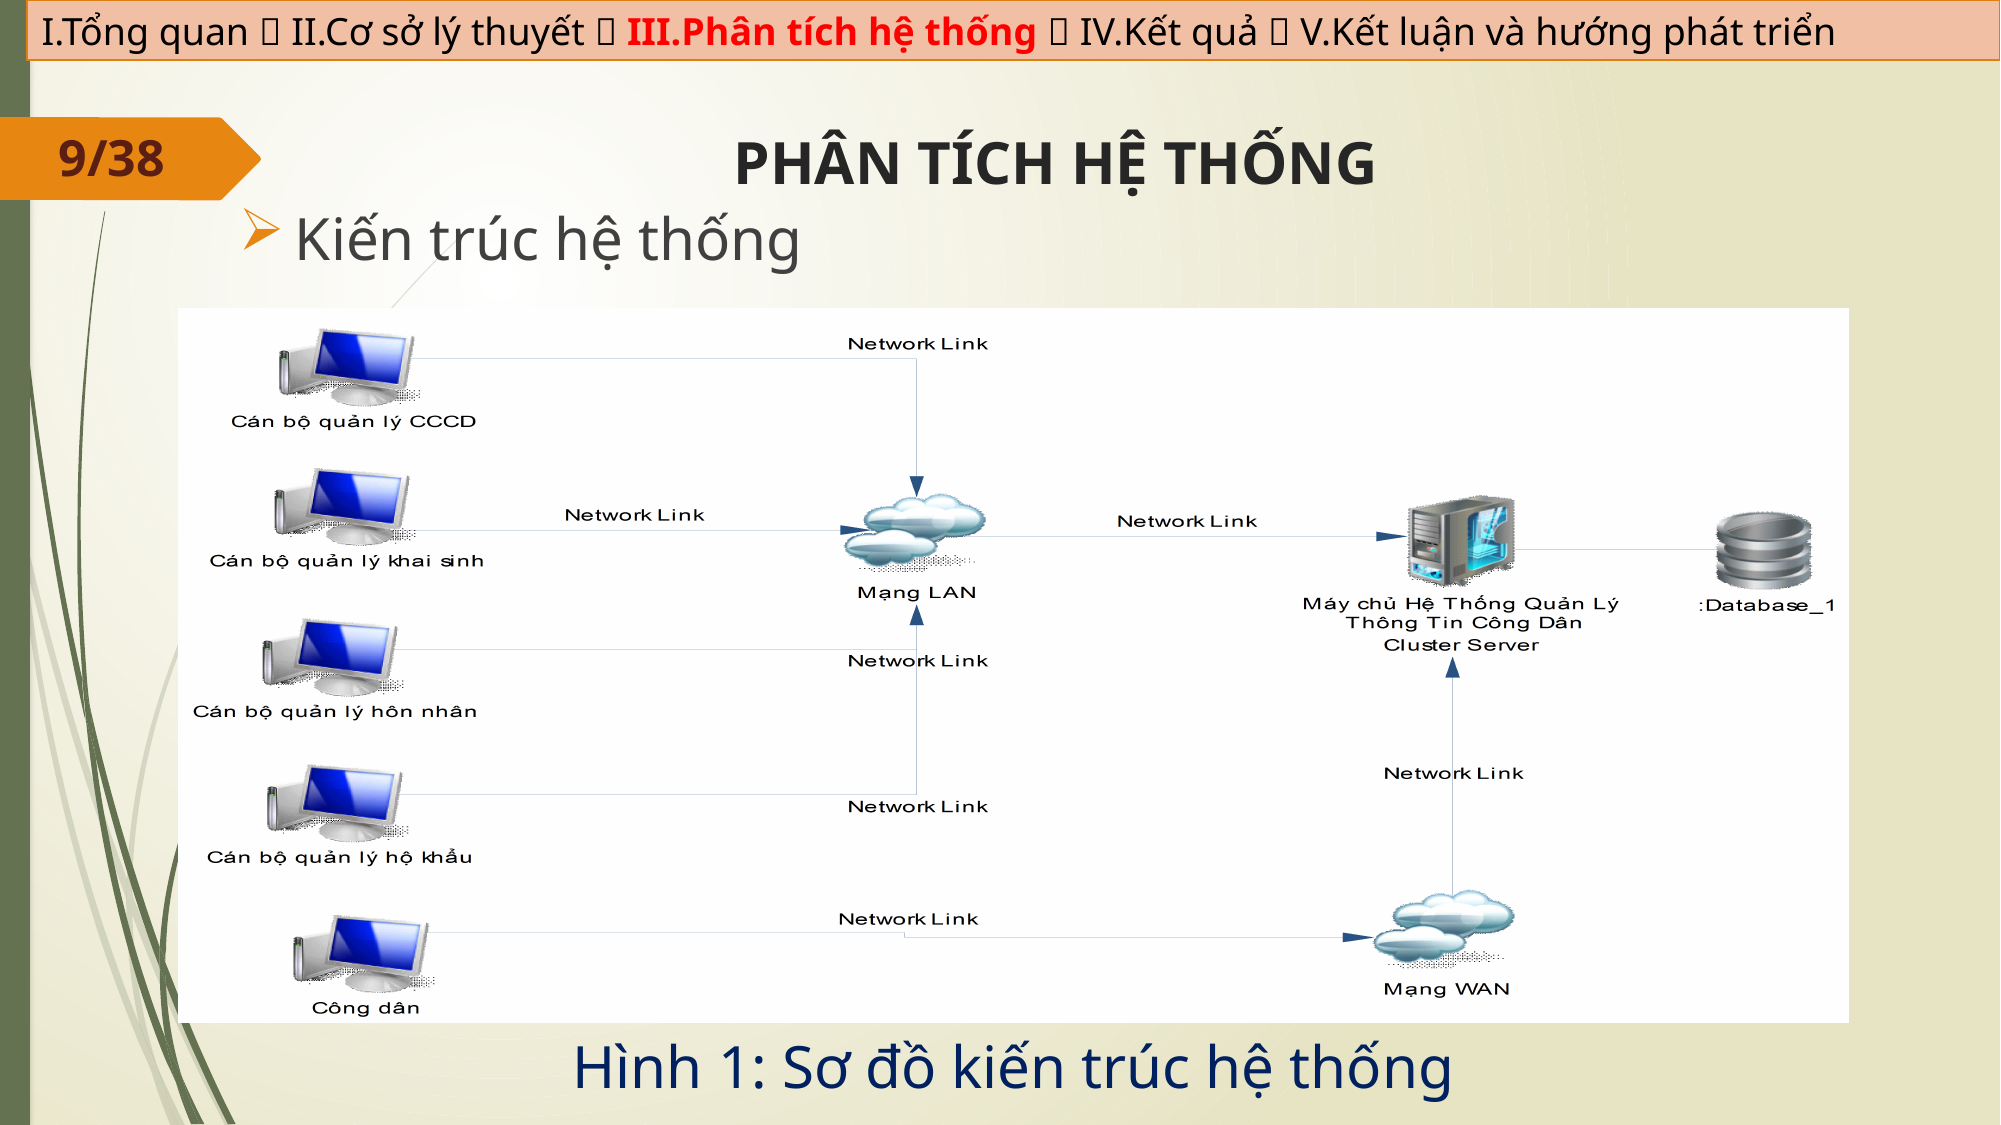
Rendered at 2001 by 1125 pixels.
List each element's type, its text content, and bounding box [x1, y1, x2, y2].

text_box 9/38 [43, 118, 224, 194]
text_box Hình 1: Sơ đồ kiến trúc hệ thống [300, 1035, 1727, 1108]
list Kiến trúc hệ thống [223, 194, 1888, 914]
text_box I.Tổng quan  II.Cơ sở lý thuyết  III.Phân tích hệ thống  IV.Kết quả  V.Kết luận và hướng phát triển [26, 0, 2000, 61]
picture [177, 308, 1849, 1024]
text_box PHÂN TÍCH HỆ THỐNG [324, 118, 1787, 194]
